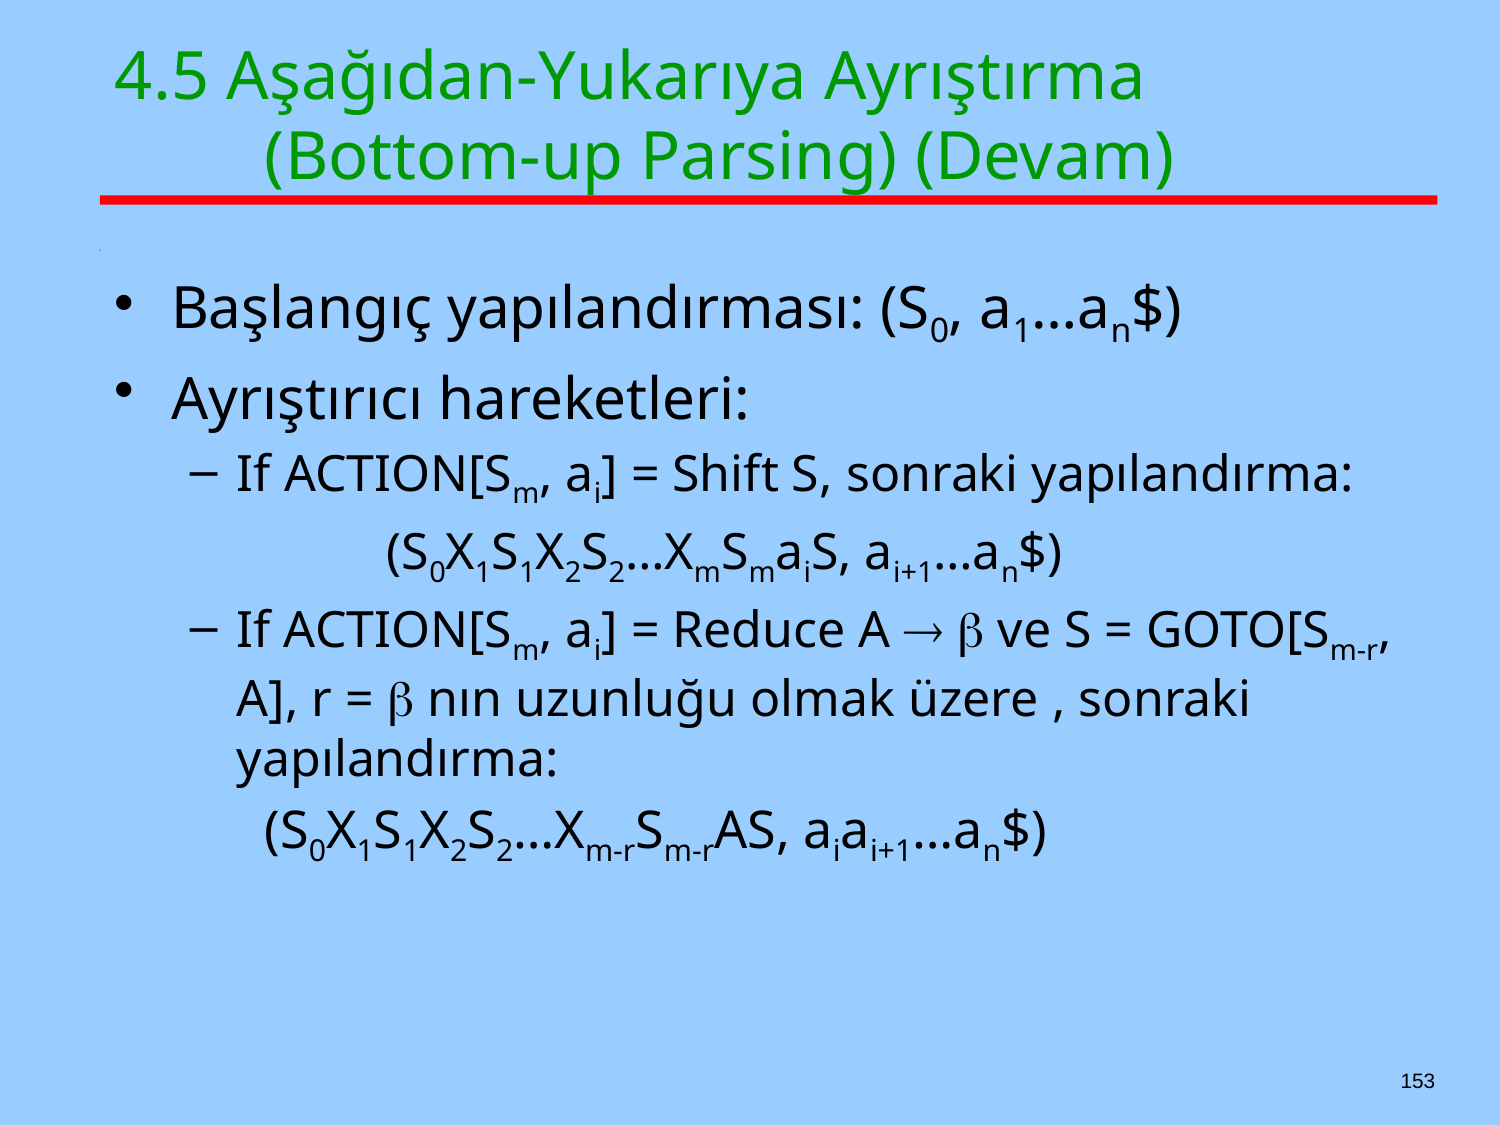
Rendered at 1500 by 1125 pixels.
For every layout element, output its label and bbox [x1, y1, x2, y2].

slide_number [1137, 1024, 1451, 1101]
title [99, 24, 1438, 251]
list [99, 262, 1438, 1013]
